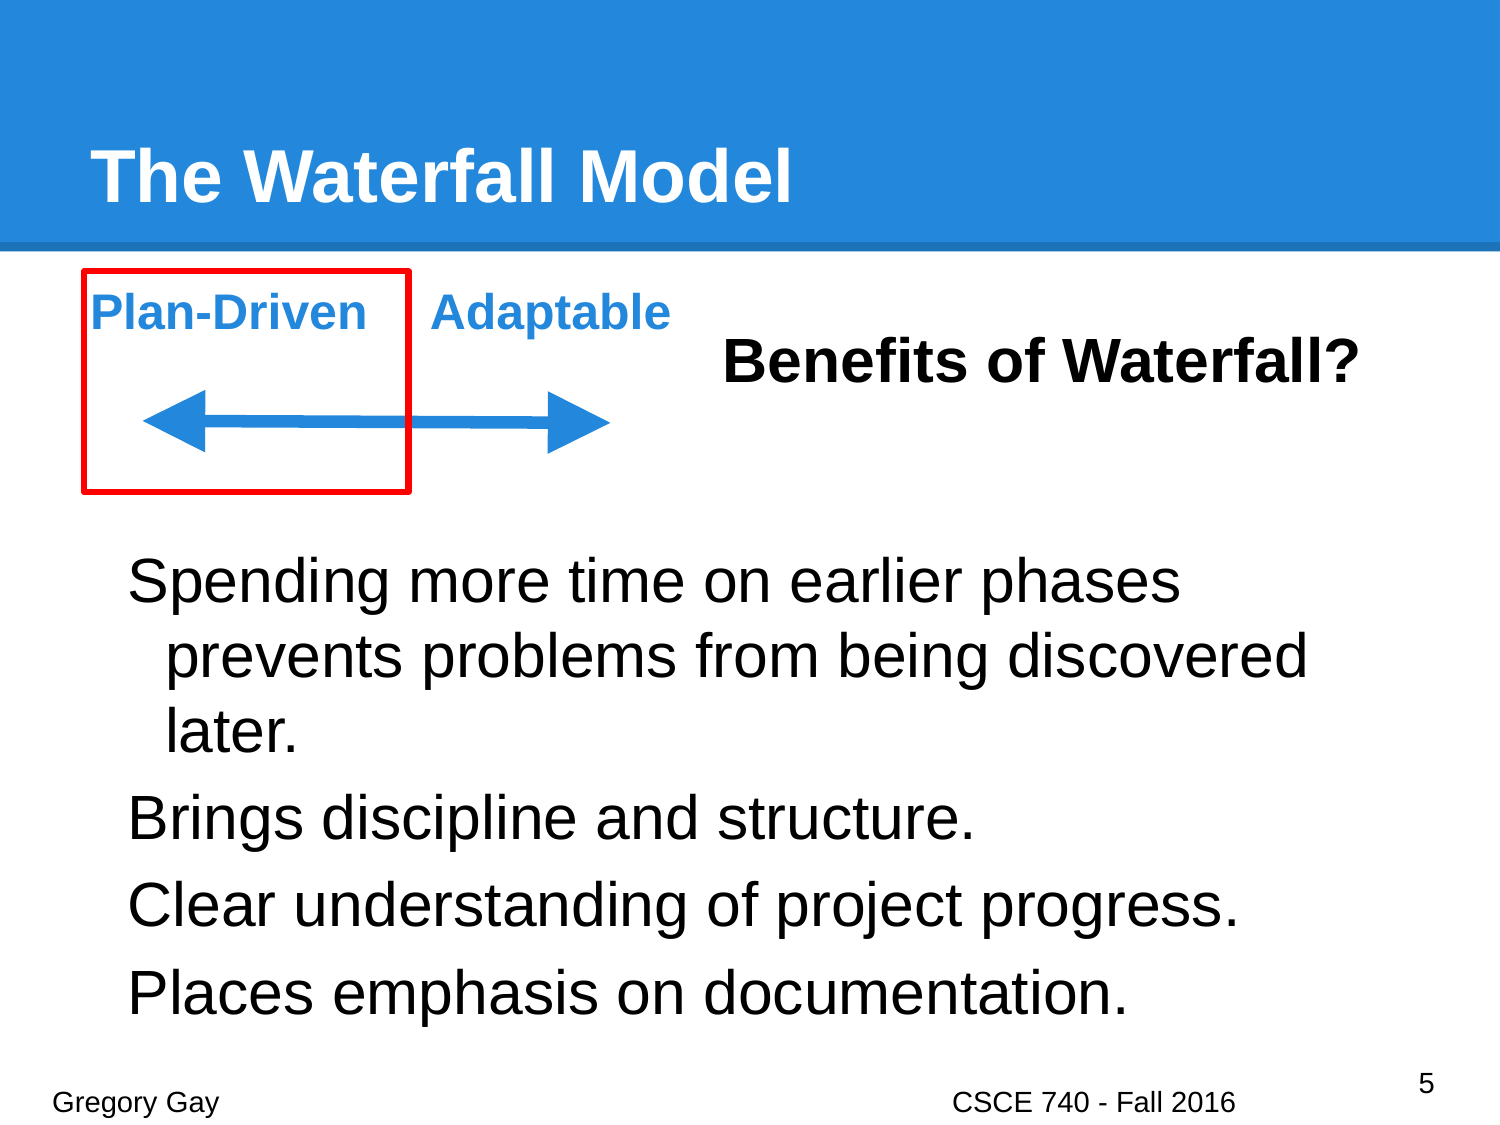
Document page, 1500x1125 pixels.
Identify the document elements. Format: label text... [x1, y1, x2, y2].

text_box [142, 420, 611, 424]
text_box Benefits of Waterfall? [690, 304, 1443, 480]
text_box [84, 271, 409, 493]
title The Waterfall Model [75, 45, 1425, 233]
text_box Gregory Gay CSCE 740 - Fall 2016 5 [37, 1068, 1403, 1114]
text_box Plan-Driven Adaptable [75, 264, 697, 405]
list Spending more time on earlier phases prevents problems from being discovered later. Brings discipline and structure. Clear understanding of project progress. Places emphasis on documentation. [75, 524, 1443, 1059]
slide_number ‹#› [1403, 1038, 1494, 1125]
